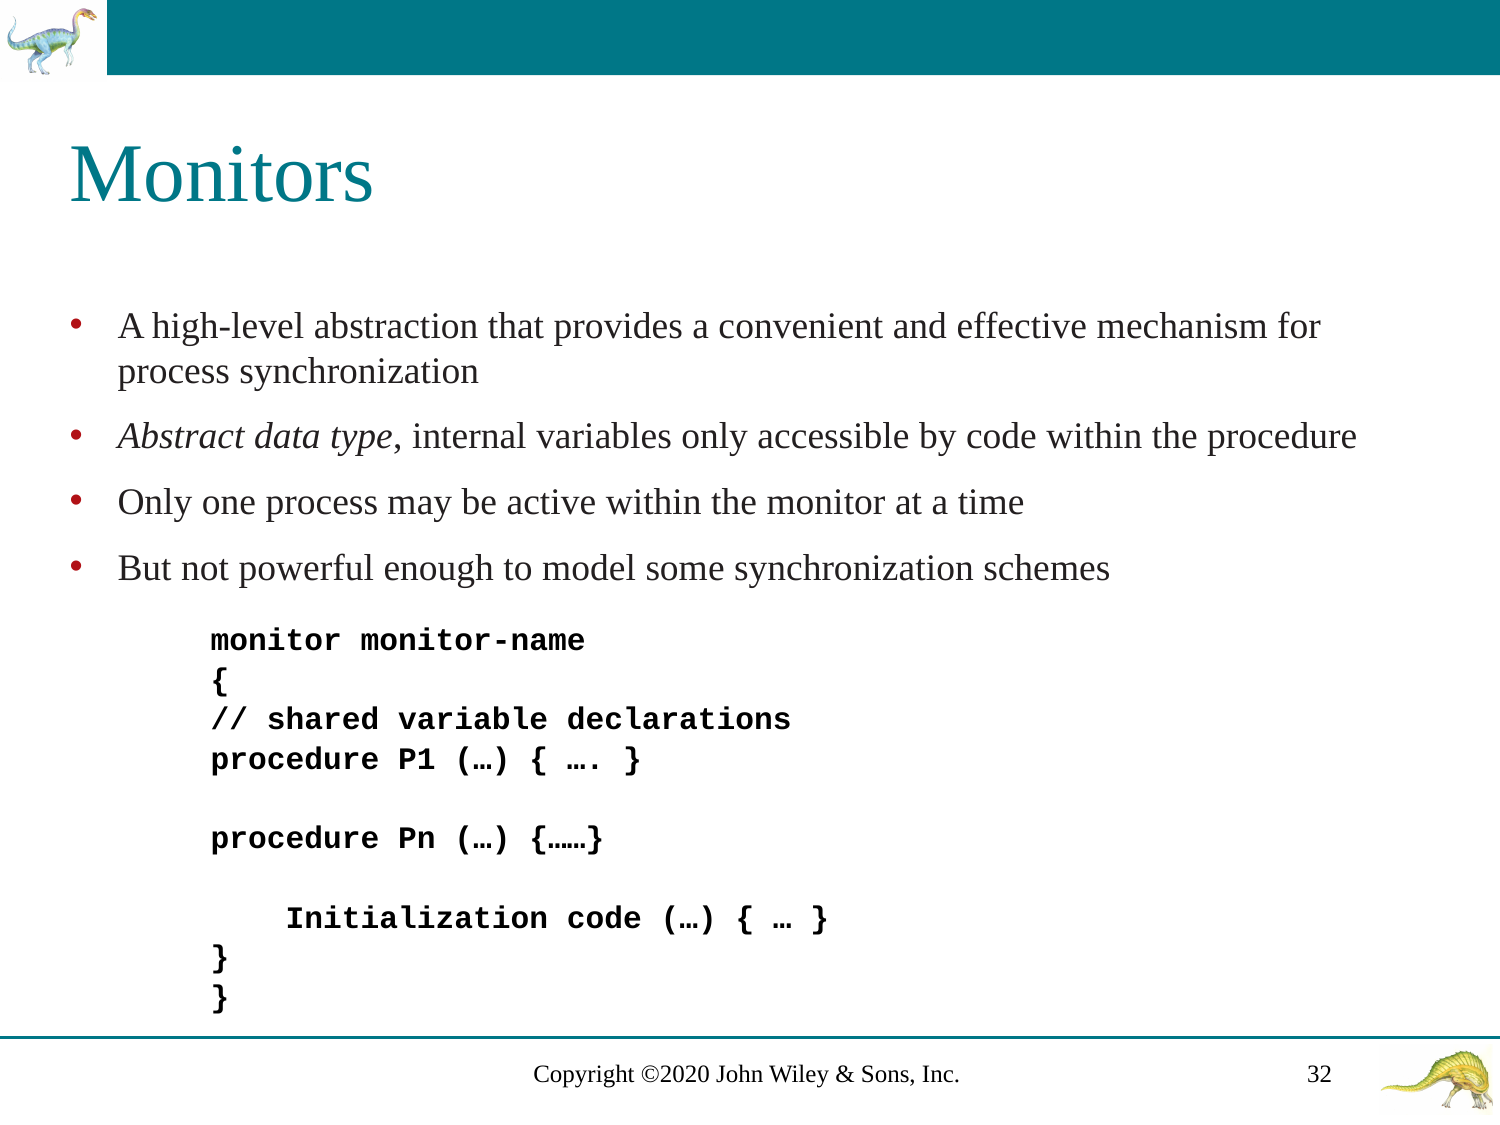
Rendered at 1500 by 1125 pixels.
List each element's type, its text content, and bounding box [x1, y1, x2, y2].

title Monitors [54, 122, 1445, 241]
footer Copyright ©2020 John Wiley & Sons, Inc. [496, 1042, 1004, 1103]
picture [0, 0, 107, 82]
list monitor monitor-name { // shared variable declarations procedure P1 (…) { …. } procedure Pn (…) {……} Initialization code (…) { … } } } [54, 619, 1444, 1022]
slide_number 32 [1083, 1042, 1348, 1103]
picture [1379, 1044, 1493, 1115]
list A high-level abstraction that provides a convenient and effective mechanism for process synchronization Abstract data type, internal variables only accessible by code within the procedure Only one process may be active within the monitor at a time But not powerful enough to model some synchronization schemes [54, 293, 1444, 611]
